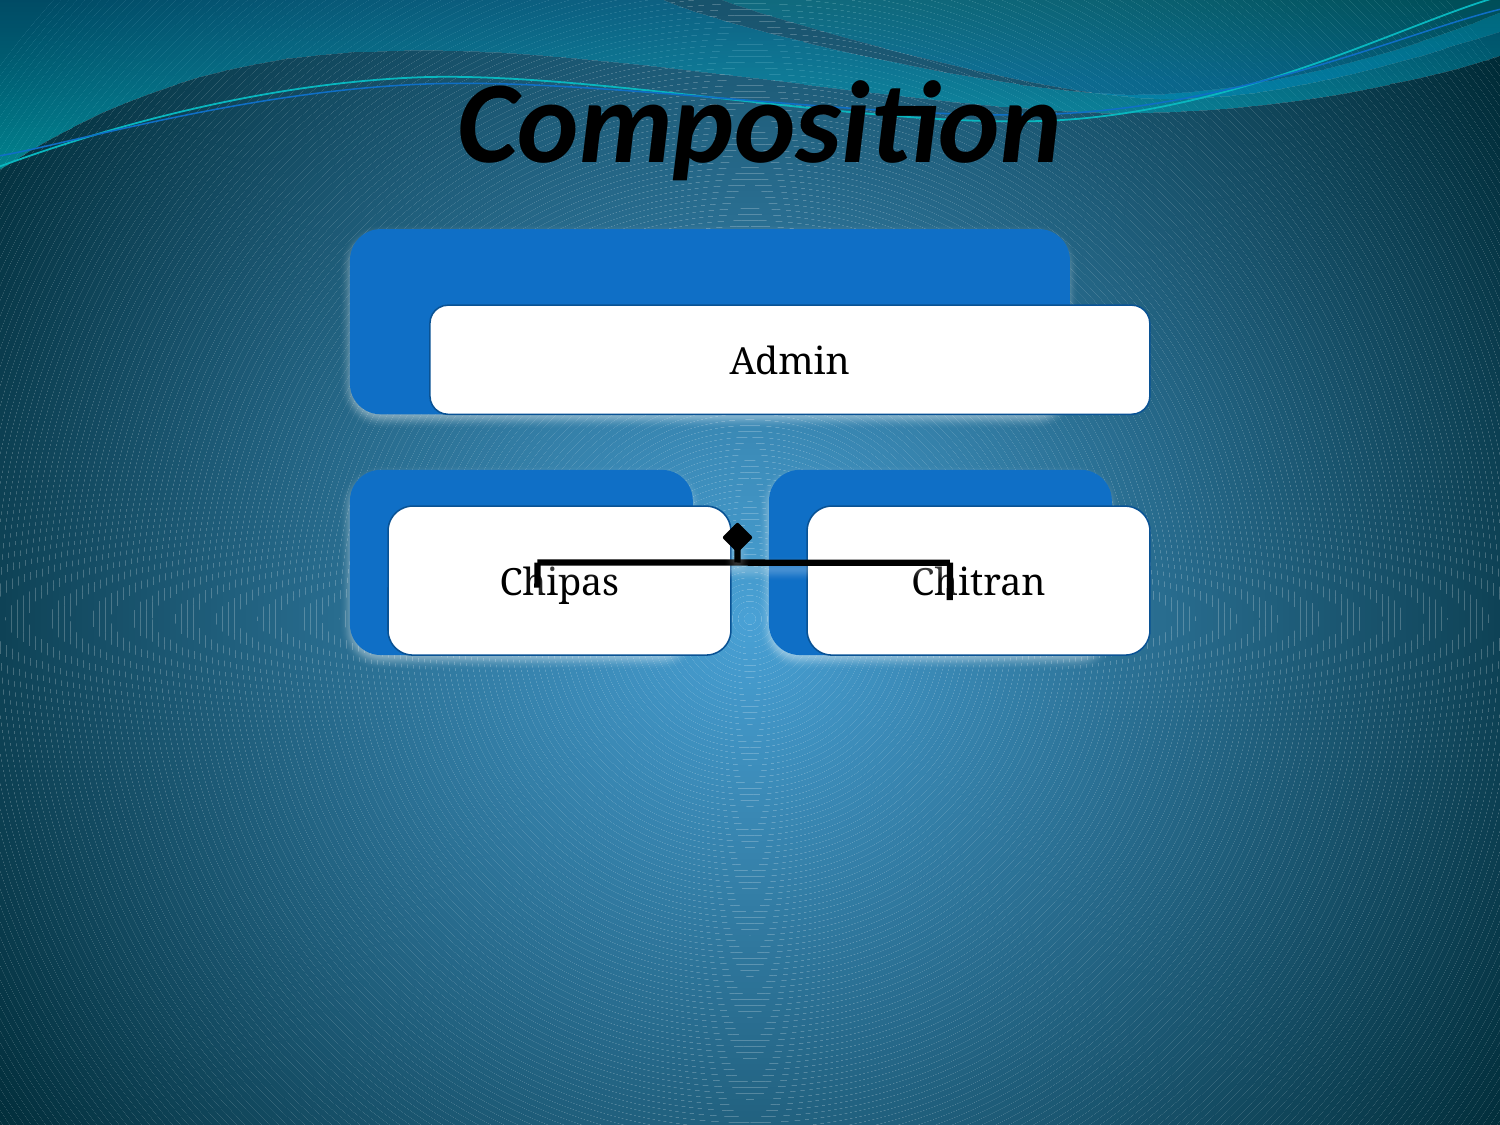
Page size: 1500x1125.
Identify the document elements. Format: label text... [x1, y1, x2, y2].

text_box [249, 228, 1251, 897]
title Composition [112, 0, 1388, 186]
